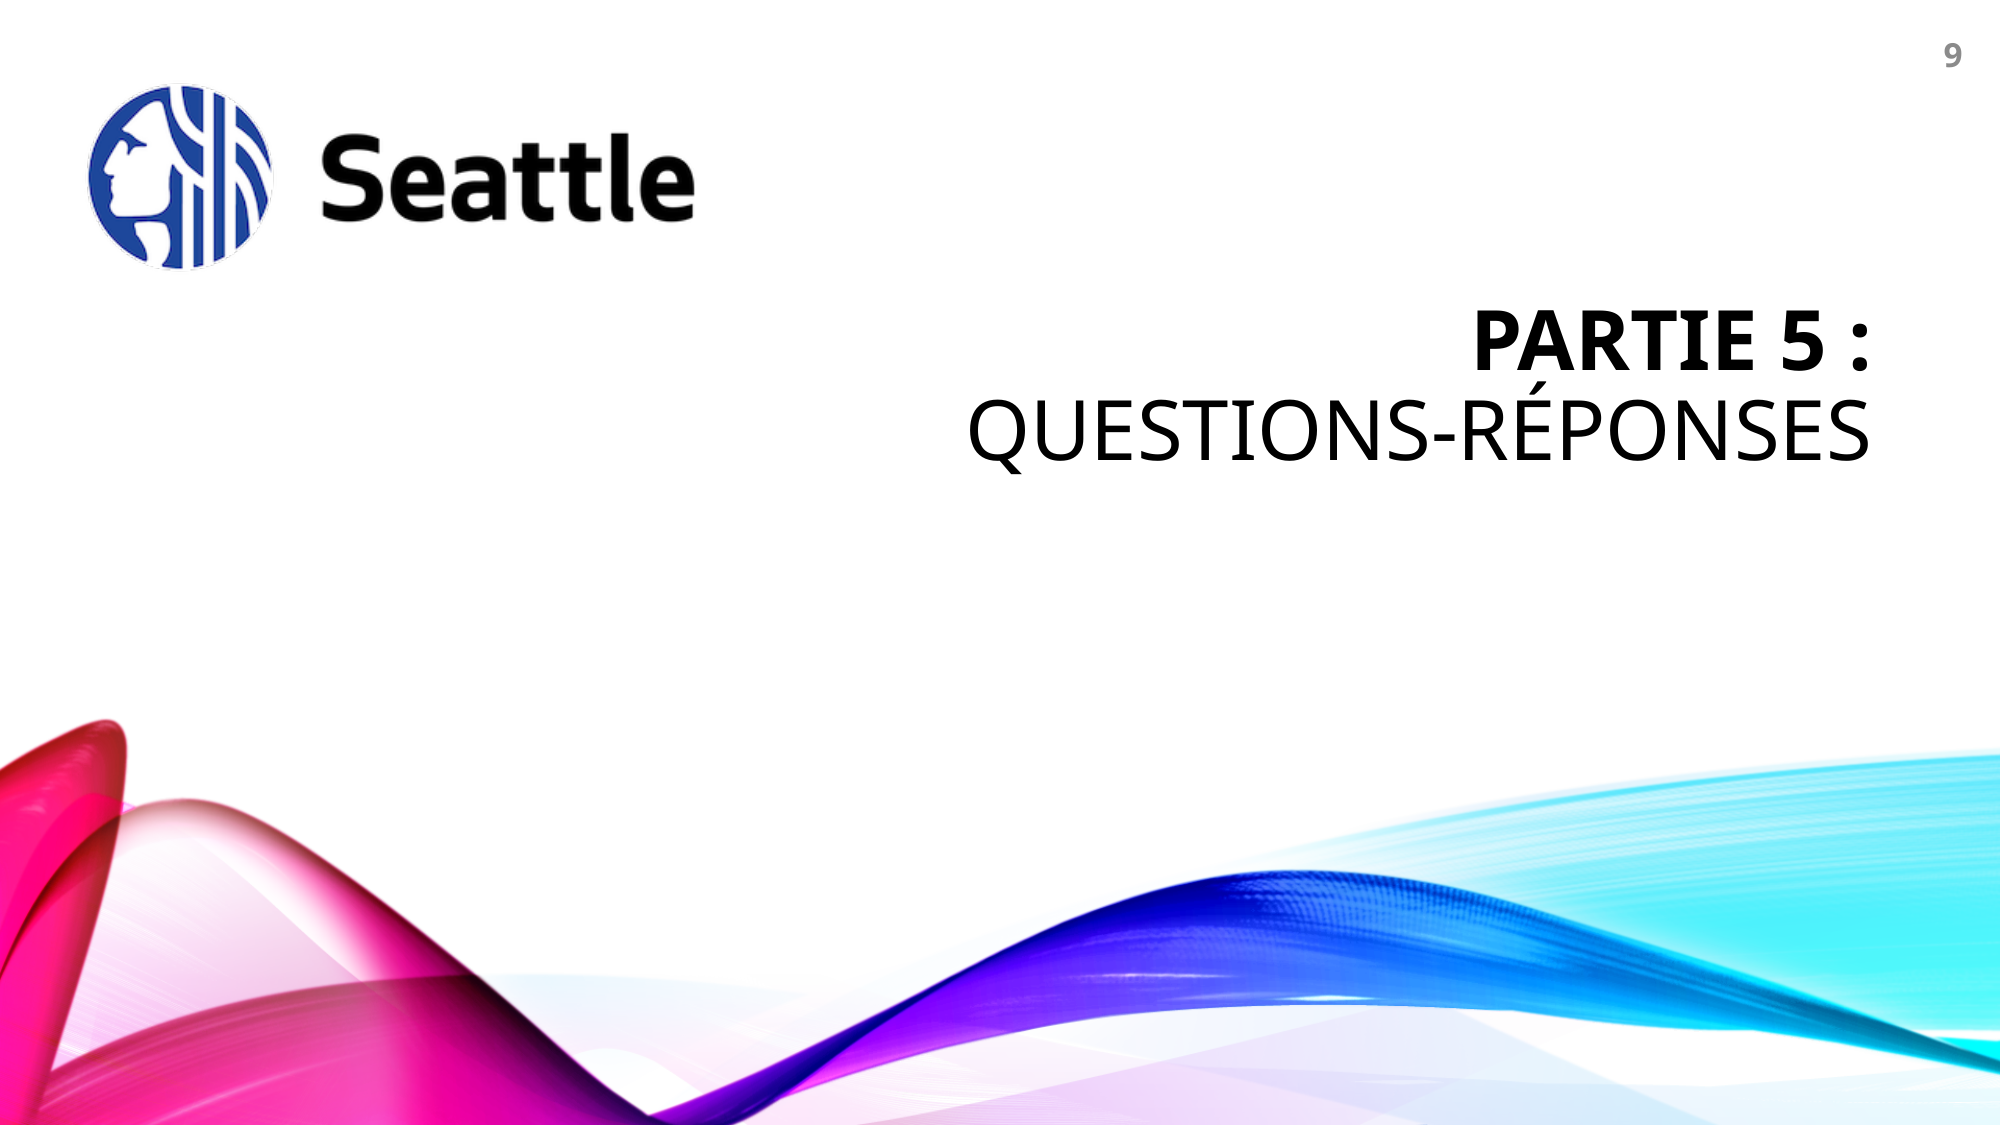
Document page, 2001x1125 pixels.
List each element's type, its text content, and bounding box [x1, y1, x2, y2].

title Partie 5 : QUESTIONS-RÉPONSES [112, 268, 1888, 486]
picture [1795, 1003, 1806, 1008]
picture [0, 0, 782, 359]
text_box 9 [1872, 27, 1978, 87]
picture [0, 717, 2000, 1125]
